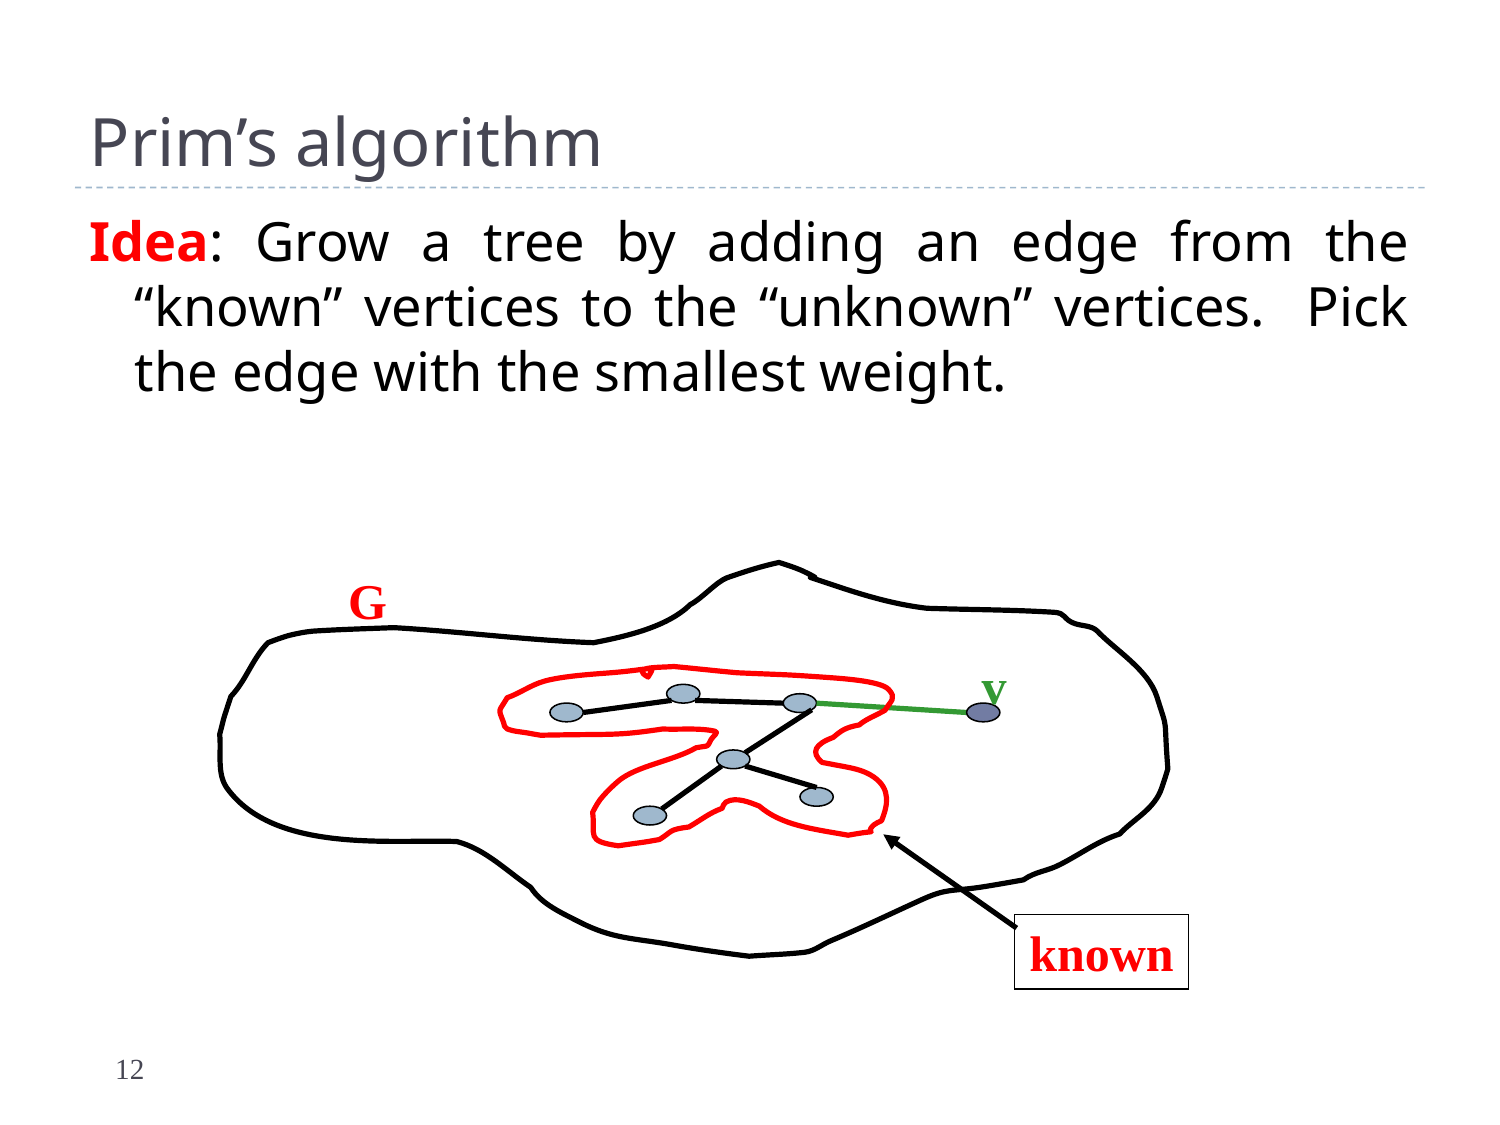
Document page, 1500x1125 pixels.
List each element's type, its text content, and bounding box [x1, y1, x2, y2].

text_box G [333, 562, 403, 638]
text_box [816, 702, 967, 713]
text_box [583, 700, 672, 713]
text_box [661, 765, 722, 810]
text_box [694, 700, 784, 704]
title Prim’s algorithm [75, 24, 1425, 188]
list Idea: Grow a tree by adding an edge from the “known” vertices to the “unknown” vertices. Pick the edge with the smallest weight. [75, 200, 1425, 1010]
text_box [499, 666, 893, 846]
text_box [744, 709, 812, 753]
text_box [219, 562, 1168, 957]
text_box [883, 834, 1017, 929]
text_box known [1014, 914, 1189, 990]
text_box v [966, 646, 1022, 722]
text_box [744, 765, 817, 788]
slide_number 12 [100, 1042, 426, 1103]
